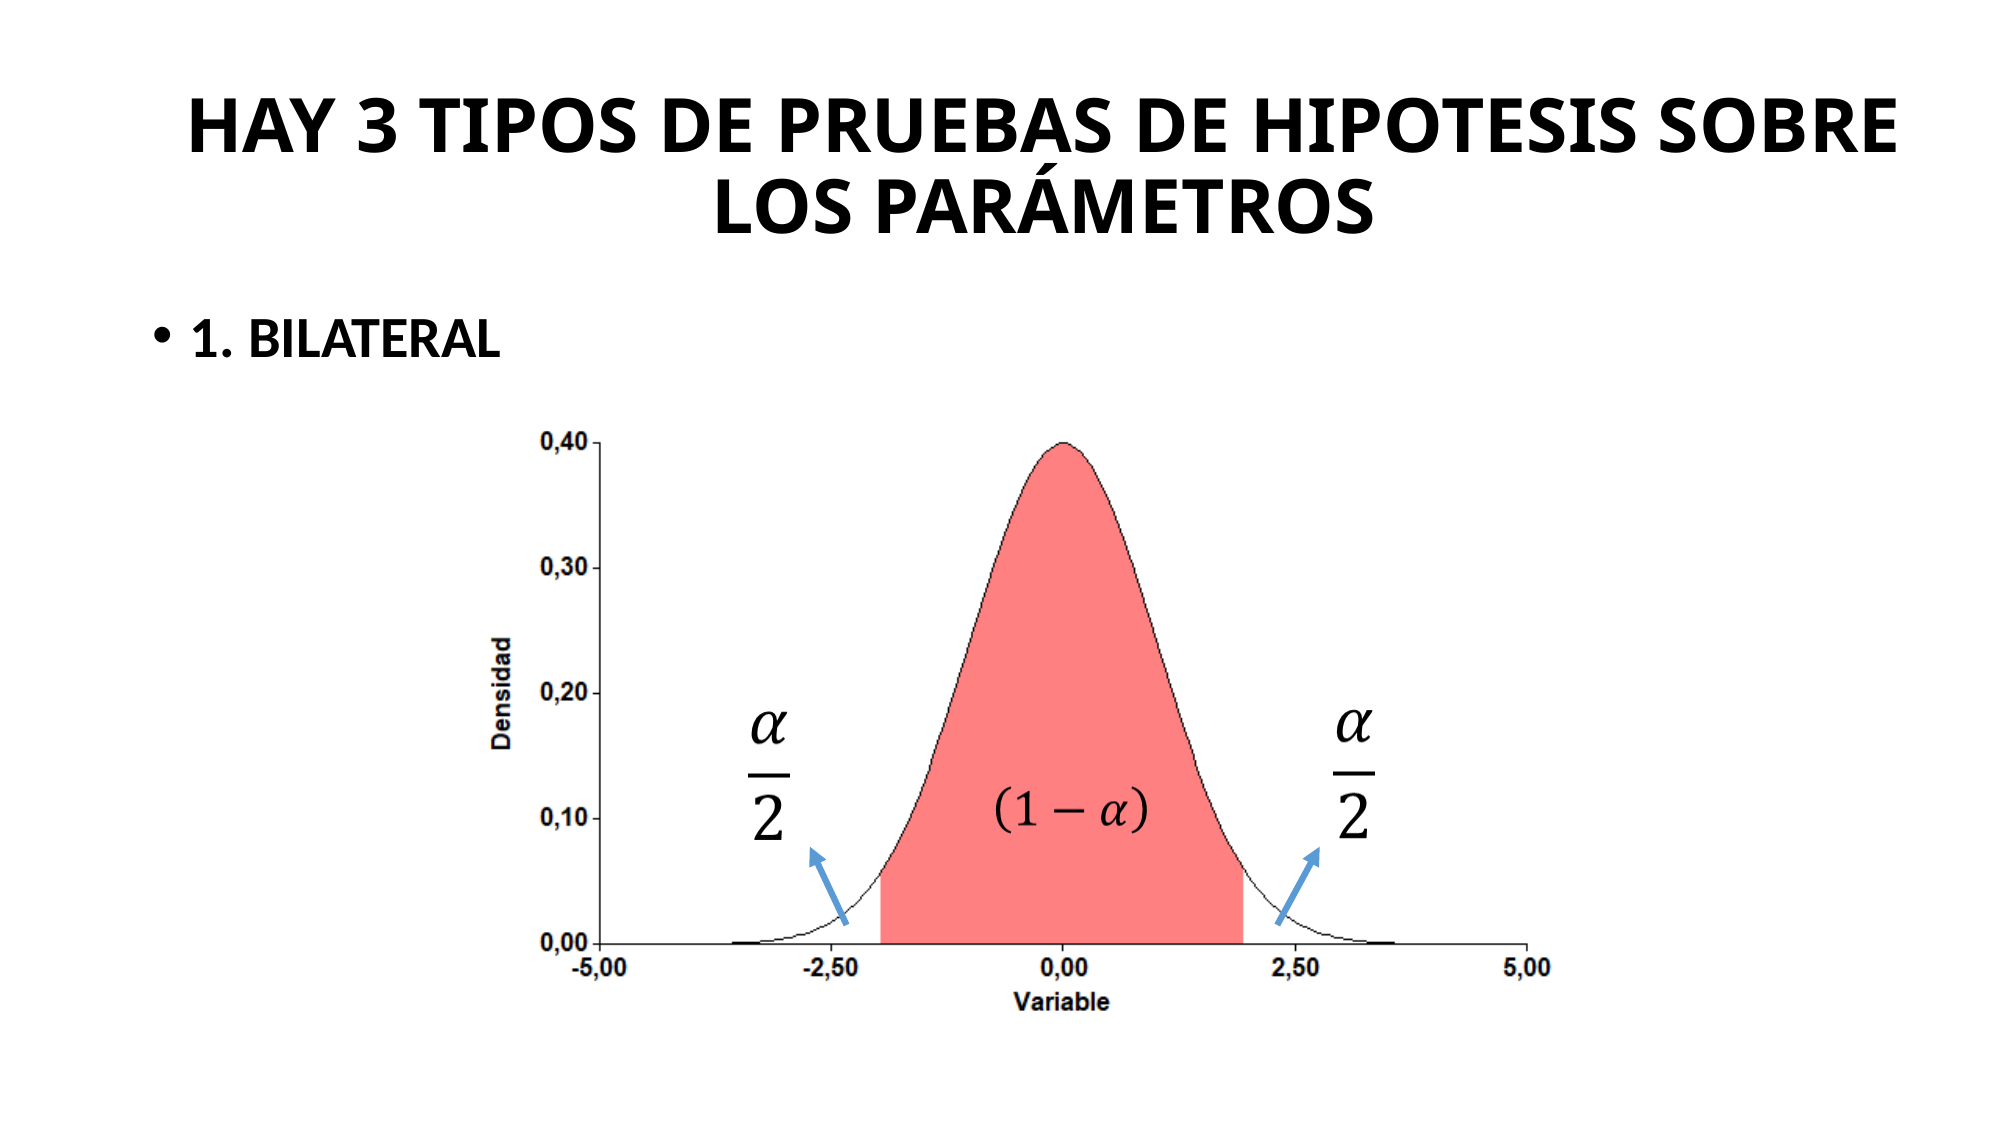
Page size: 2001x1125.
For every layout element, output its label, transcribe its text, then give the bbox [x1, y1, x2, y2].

list 1. BILATERAL [137, 299, 1863, 1014]
title HAY 3 TIPOS DE PRUEBAS DE HIPOTESIS SOBRE LOS PARÁMETROS [137, 59, 1950, 278]
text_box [1276, 846, 1320, 926]
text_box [809, 846, 847, 926]
picture [478, 408, 1553, 1036]
